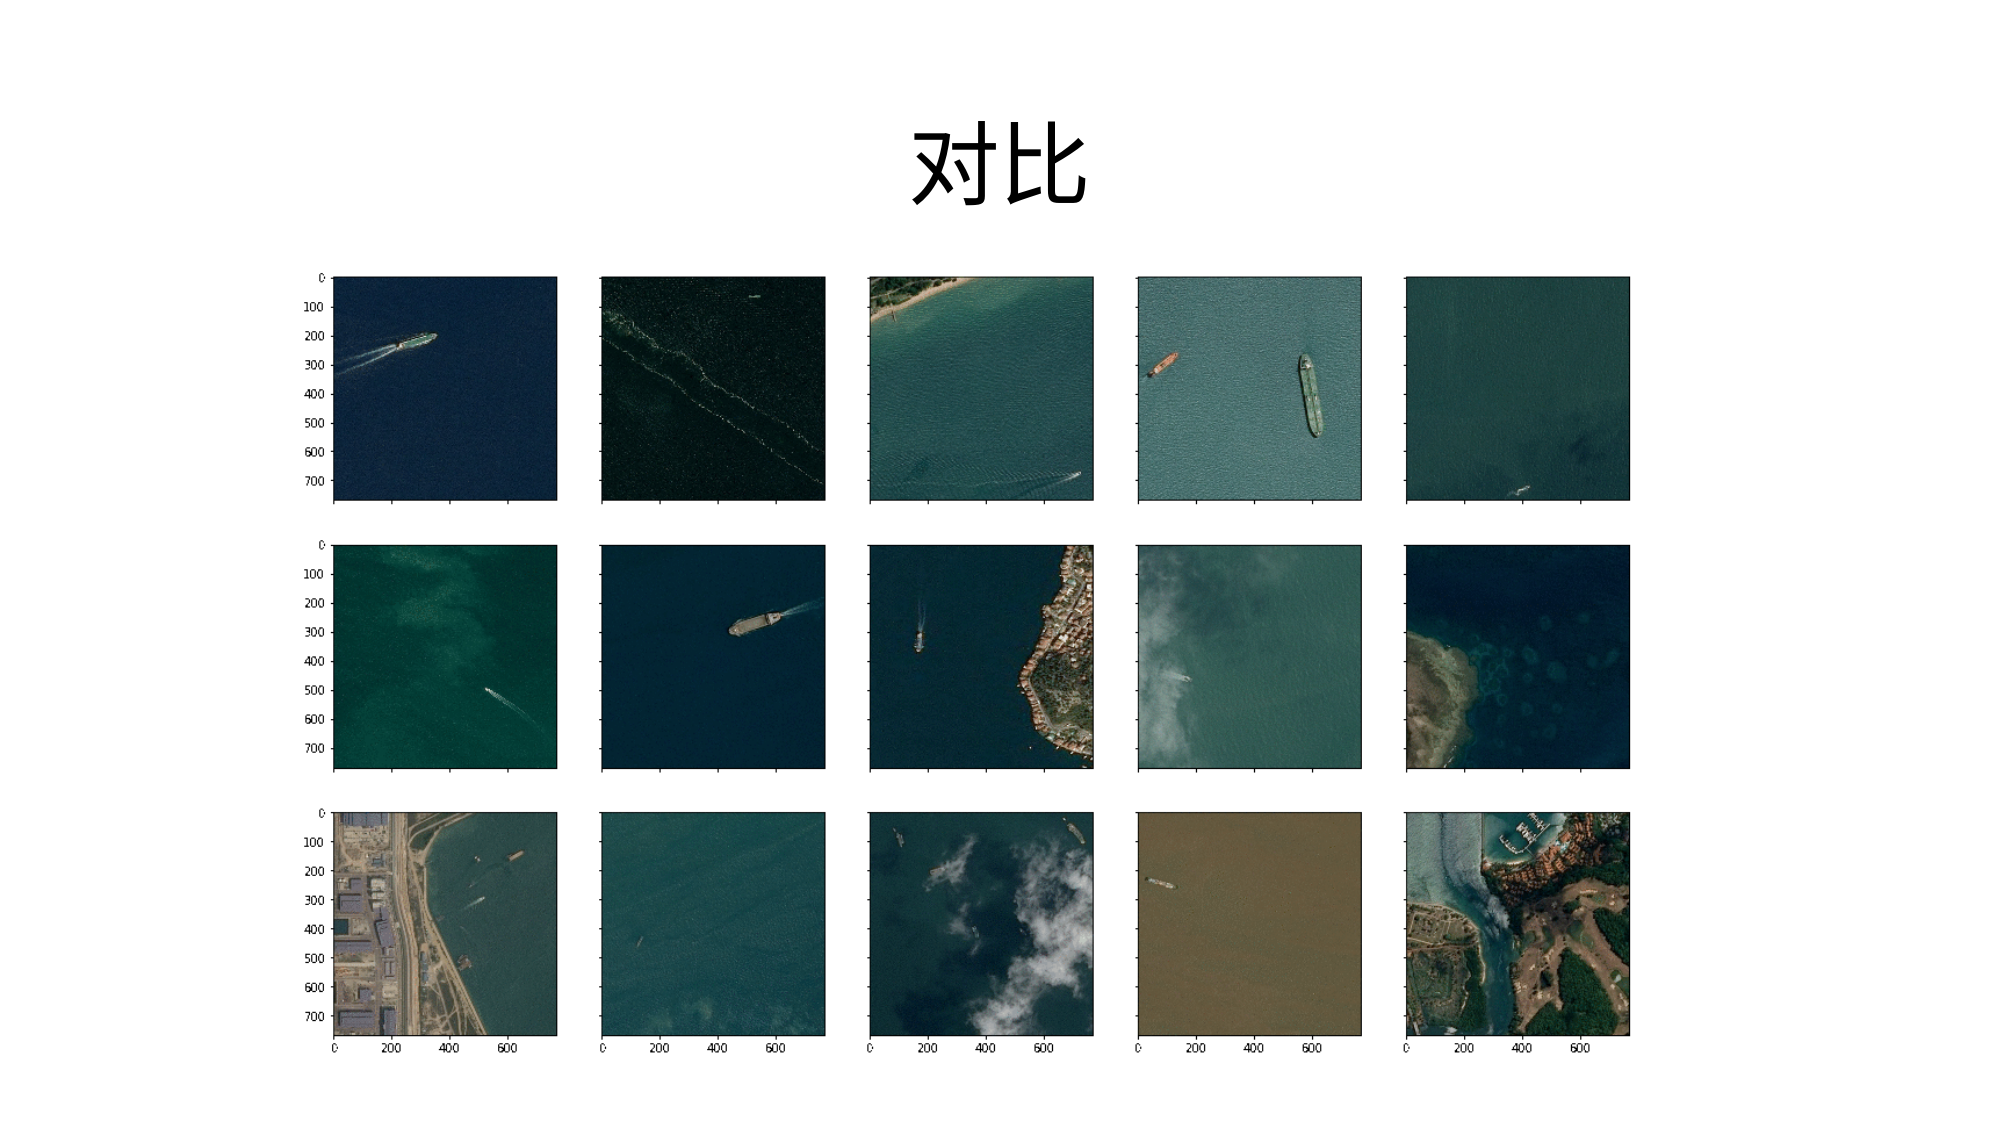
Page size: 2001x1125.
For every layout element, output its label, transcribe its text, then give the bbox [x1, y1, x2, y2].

picture [295, 265, 1636, 1063]
title 对比 [137, 59, 1863, 278]
